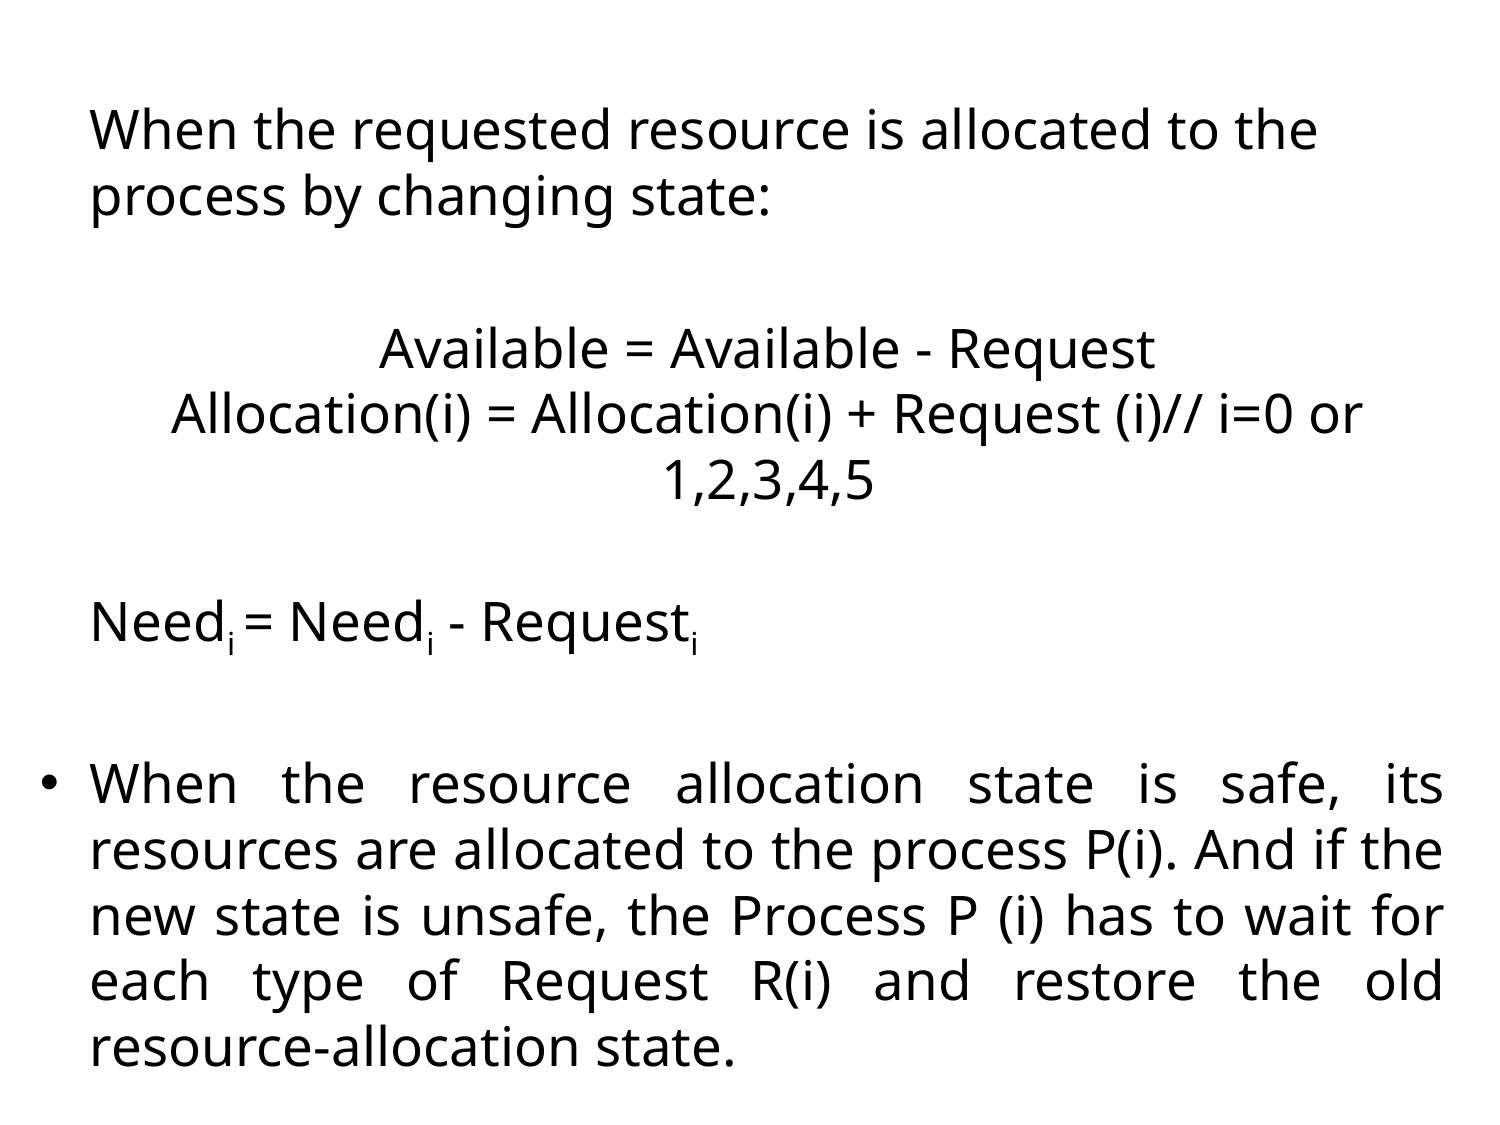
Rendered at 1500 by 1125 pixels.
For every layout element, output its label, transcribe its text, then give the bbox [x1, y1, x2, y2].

list When the requested resource is allocated to the process by changing state: Available = Available - Request Allocation(i) = Allocation(i) + Request (i)// i=0 or 1,2,3,4,5 Needi = Needi - Requesti When the resource allocation state is safe, its resources are allocated to the process P(i). And if the new state is unsafe, the Process P (i) has to wait for each type of Request R(i) and restore the old resource-allocation state. [24, 87, 1463, 1088]
